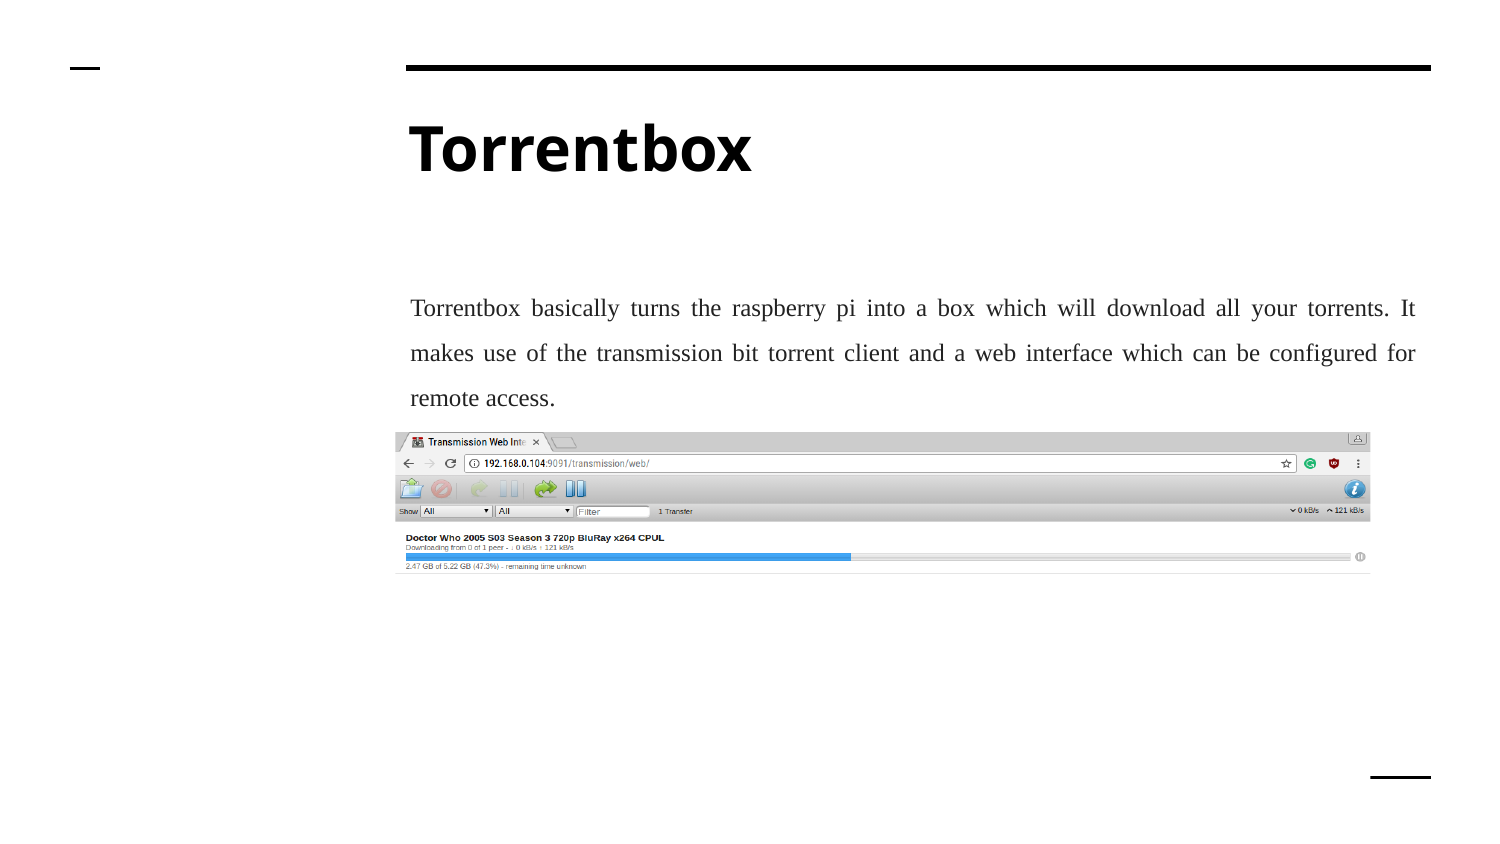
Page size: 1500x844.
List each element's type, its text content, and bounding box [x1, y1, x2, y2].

list Torrentbox basically turns the raspberry pi into a box which will download all your torrents. It makes use of the transmission bit torrent client and a web interface which can be configured for remote access. [395, 261, 1433, 755]
picture [395, 431, 1371, 830]
title Torrentbox [393, 94, 1431, 199]
